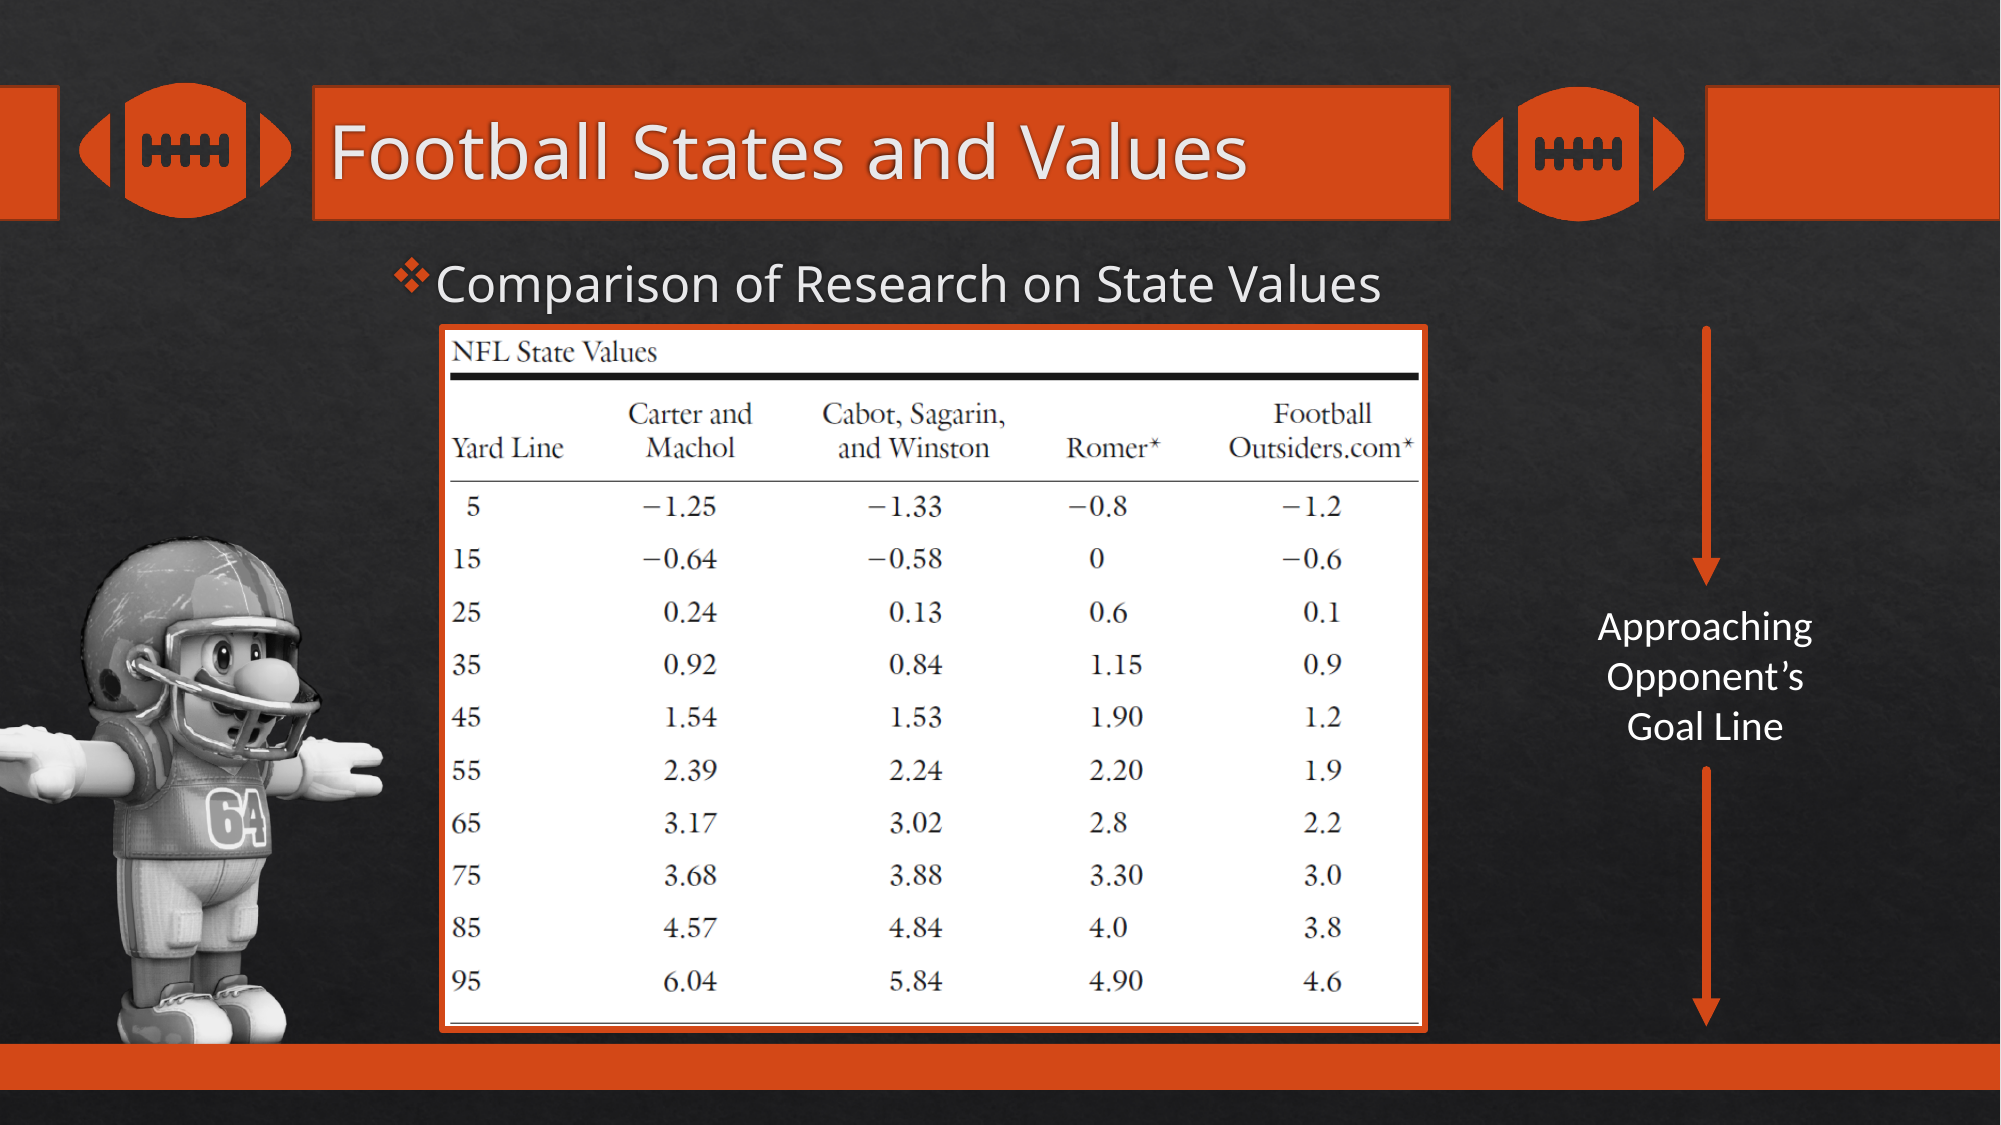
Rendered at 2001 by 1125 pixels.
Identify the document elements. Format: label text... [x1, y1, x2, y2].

title Football States and Values [313, 70, 1450, 230]
picture [1462, 37, 1694, 270]
list Comparison of Research on State Values [374, 244, 1931, 1039]
text_box [0, 85, 60, 221]
text_box Approaching Opponent’s Goal Line [1565, 591, 1845, 757]
picture [0, 330, 1423, 1047]
text_box [1705, 85, 2000, 221]
picture [69, 34, 301, 266]
text_box [0, 1043, 2000, 1091]
